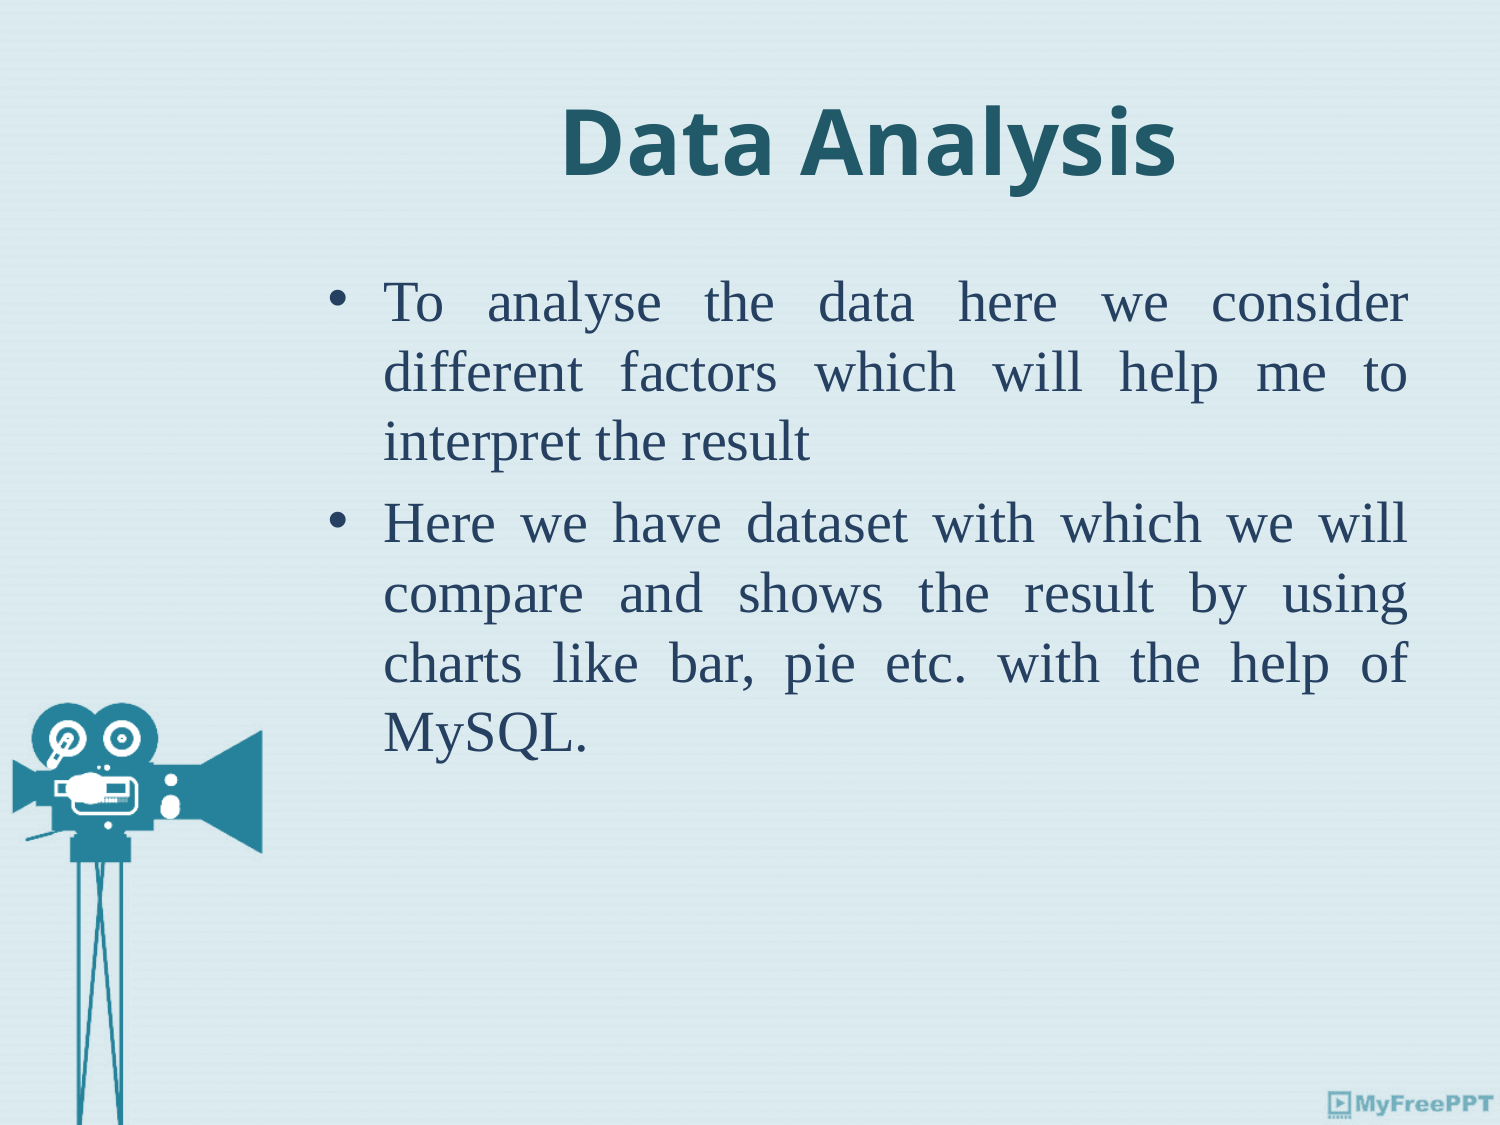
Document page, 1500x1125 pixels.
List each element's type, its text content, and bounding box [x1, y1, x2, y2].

title Data Analysis [312, 45, 1425, 233]
list To analyse the data here we consider different factors which will help me to interpret the result Here we have dataset with which we will compare and shows the result by using charts like bar, pie etc. with the help of MySQL. [312, 255, 1425, 998]
